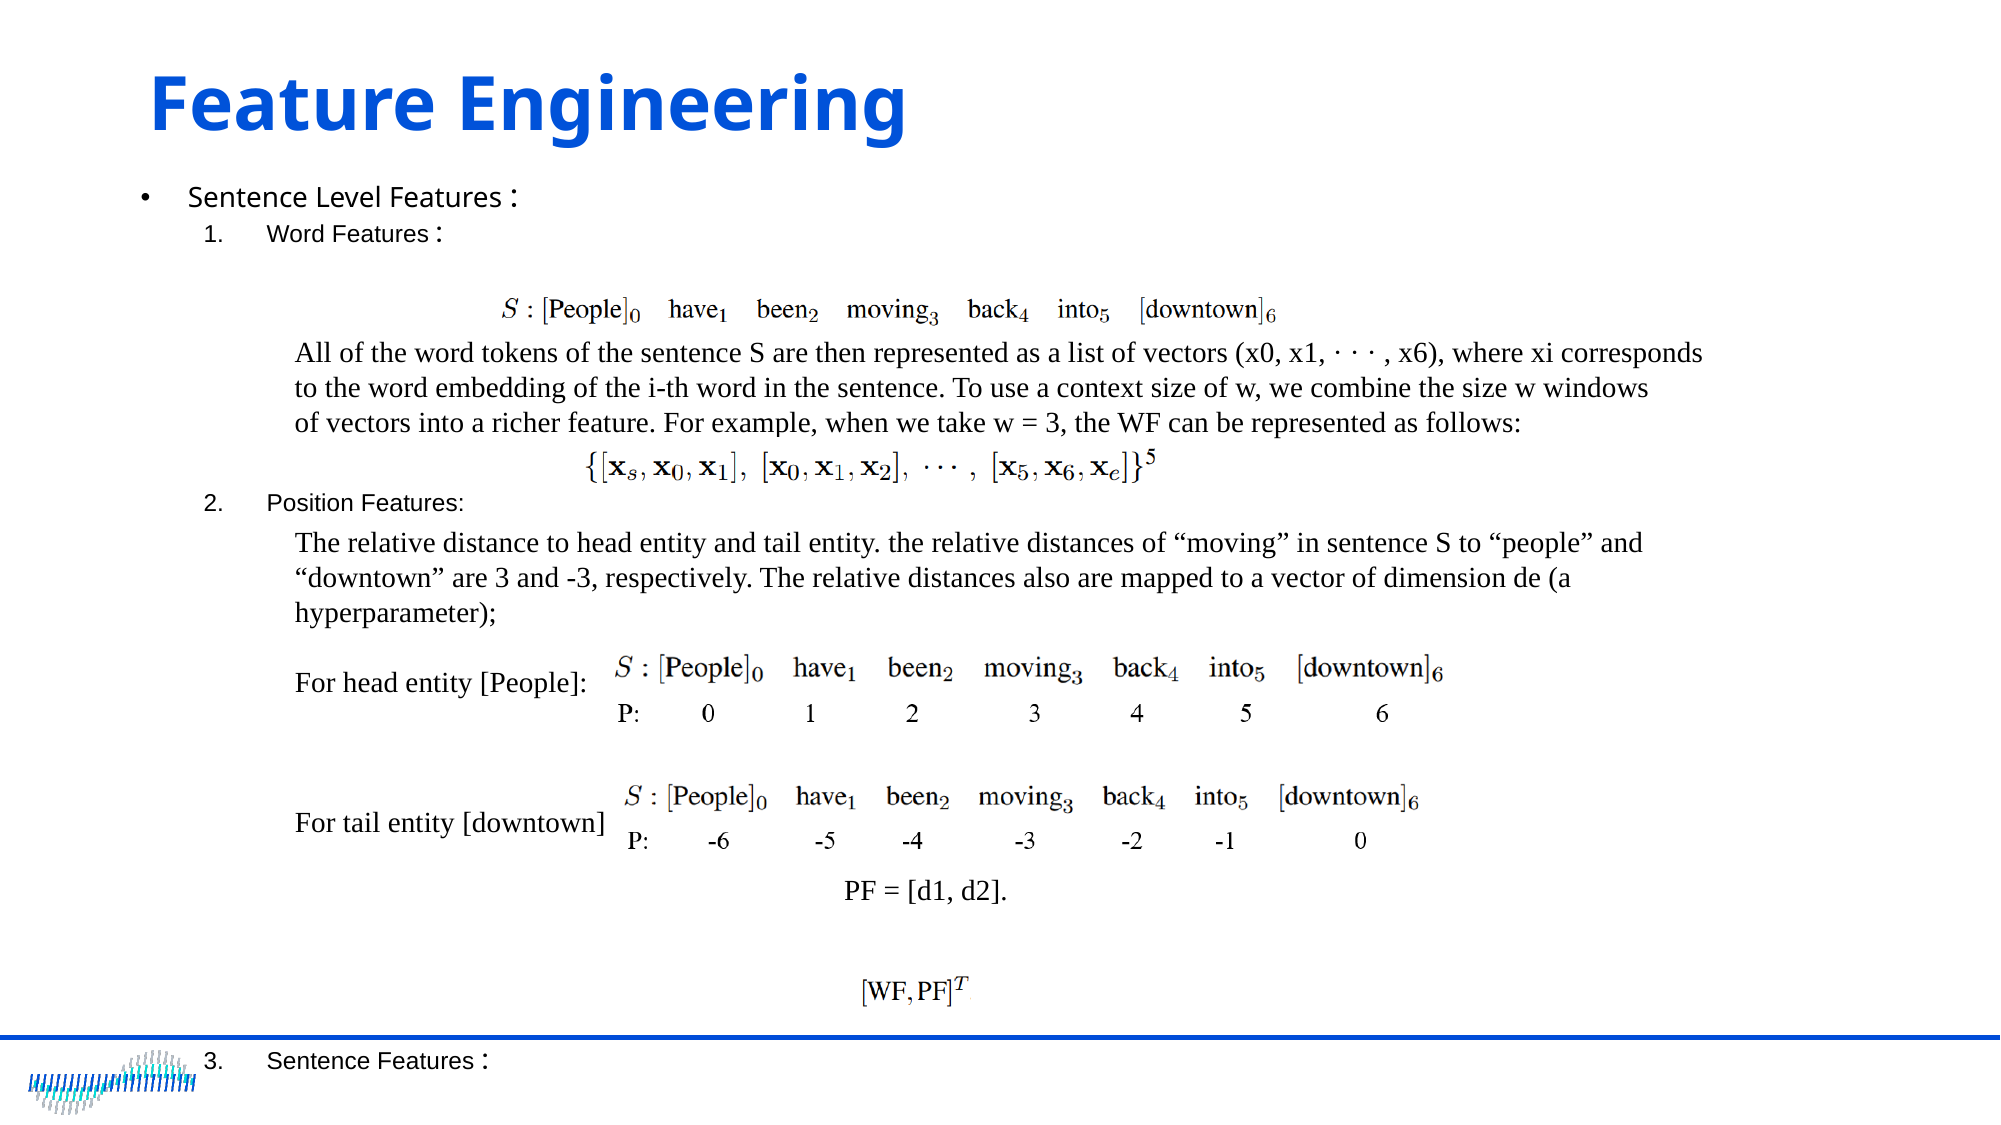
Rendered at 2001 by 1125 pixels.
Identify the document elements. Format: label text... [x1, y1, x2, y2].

text_box PF = [d1, d2]. [829, 865, 1023, 914]
picture [28, 1050, 125, 1115]
picture [577, 437, 1168, 495]
picture [858, 972, 971, 1010]
picture [490, 278, 1303, 341]
list Sentence Level Features： Word Features： Position Features: Sentence Features： [125, 171, 1755, 1125]
text_box The relative distance to head entity and tail entity. the relative distances of “moving” in sentence S to “people” and “downtown” are 3 and -3, respectively. The relative distances also are mapped to a vector of dimension de (a hyperparameter); For head entity [People]: For tail entity [downtown]: [280, 515, 1721, 916]
picture [607, 771, 1440, 865]
picture [598, 636, 1477, 744]
text_box All of the word tokens of the sentence S are then represented as a list of vectors (x0, x1, · · · , x6), where xi corresponds to the word embedding of the i-th word in the sentence. To use a context size of w, we combine the size w windows of vectors into a richer feature. For example, when we take w = 3, the WF can be represented as follows: [279, 326, 1720, 446]
title Feature Engineering [133, 54, 1024, 147]
